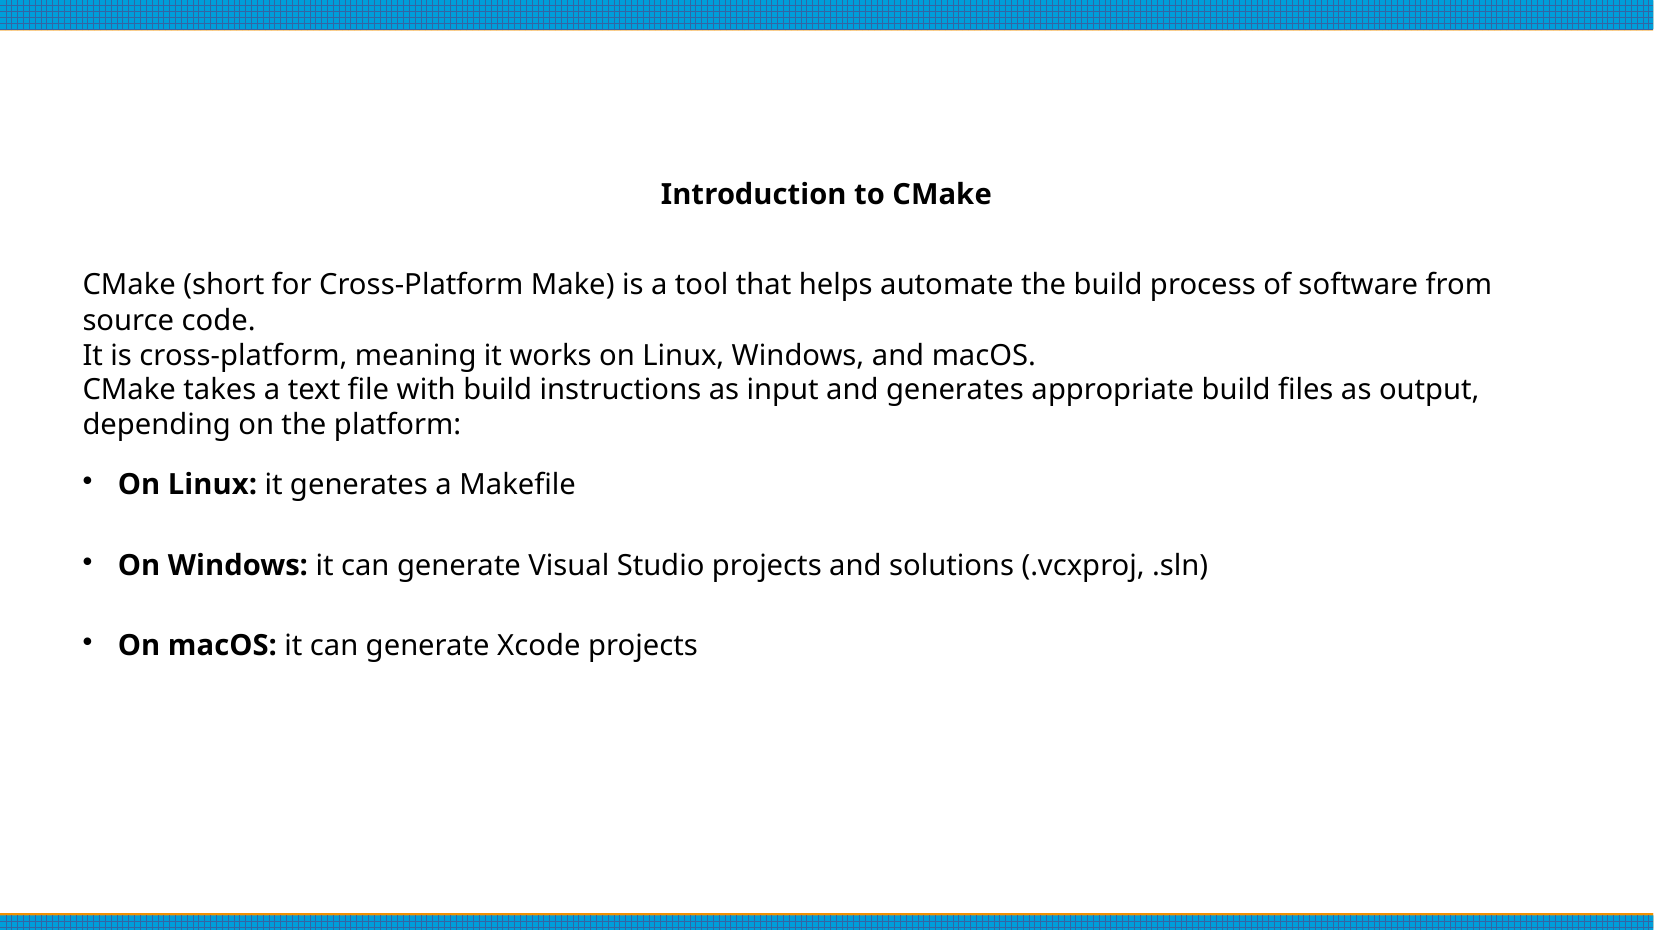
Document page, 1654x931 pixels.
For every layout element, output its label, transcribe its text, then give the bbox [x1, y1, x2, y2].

subtitle Introduction to CMake CMake (short for Cross-Platform Make) is a tool that helps automate the build process of software from source code. It is cross-platform, meaning it works on Linux, Windows, and macOS. CMake takes a text file with build instructions as input and generates appropriate build files as output, depending on the platform: On Linux: it generates a Makefile On Windows: it can generate Visual Studio projects and solutions (.vcxproj, .sln) On macOS: it can generate Xcode projects [82, 103, 1571, 824]
